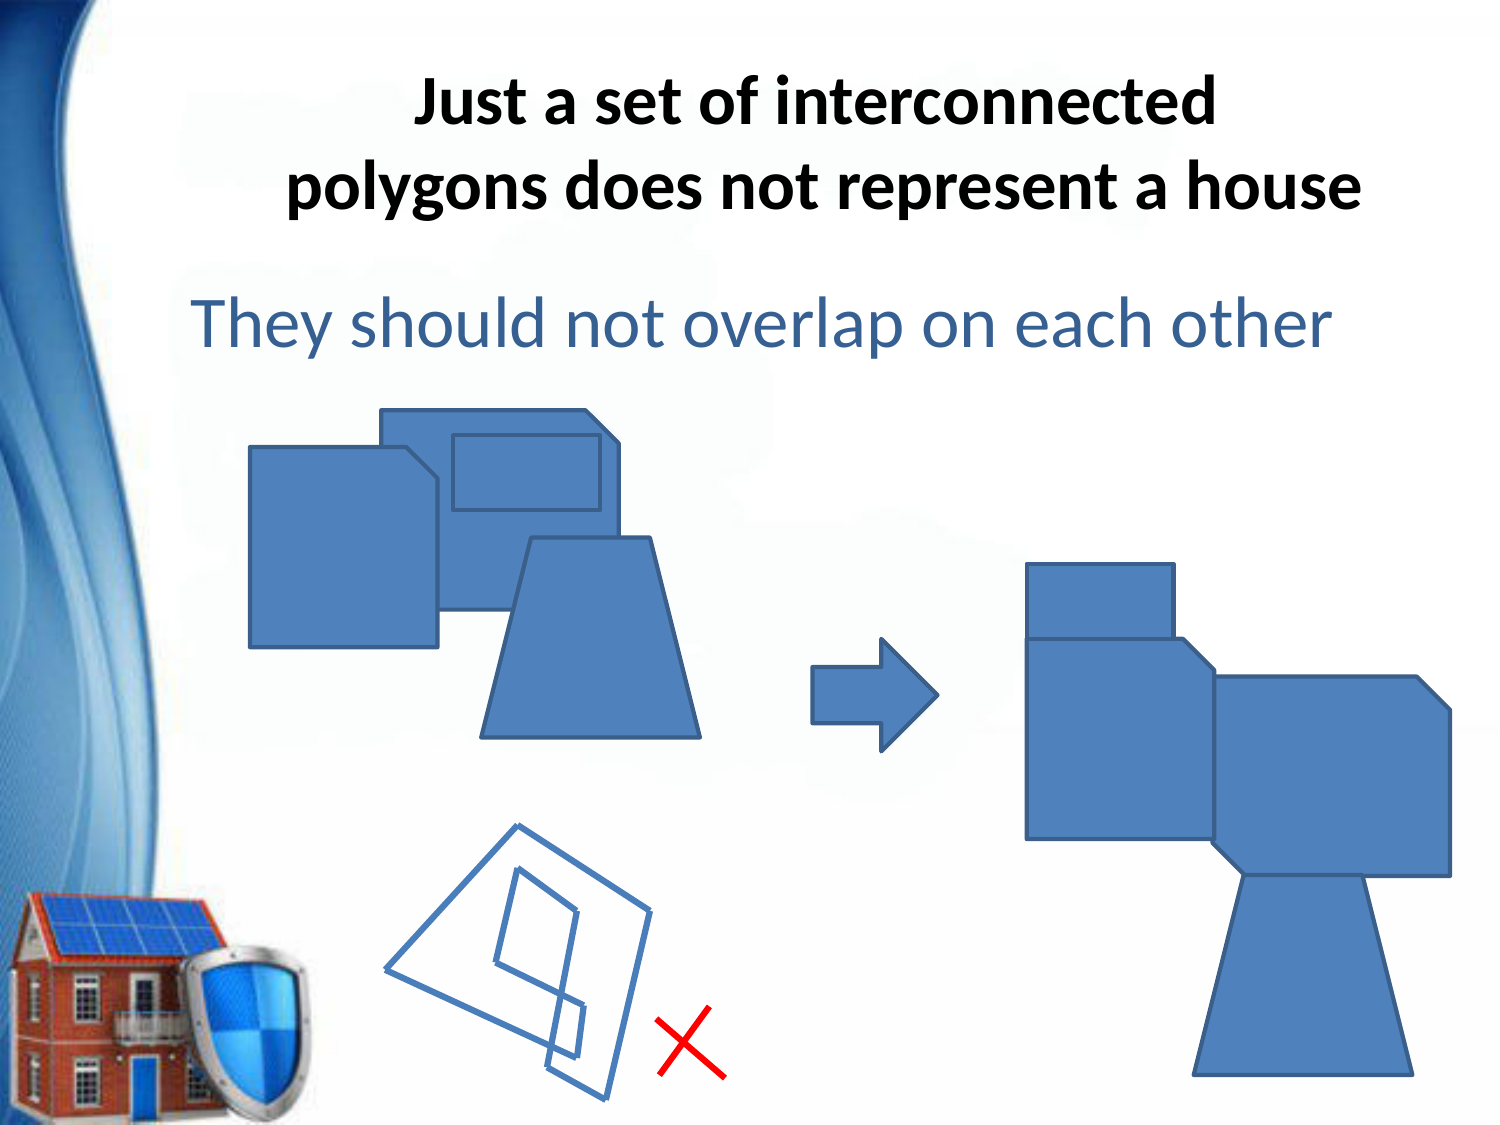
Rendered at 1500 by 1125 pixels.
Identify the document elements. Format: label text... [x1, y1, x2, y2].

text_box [655, 1018, 726, 1079]
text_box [1026, 563, 1451, 1076]
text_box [649, 1015, 719, 1067]
text_box They should not overlap on each other [87, 224, 1438, 413]
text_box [249, 409, 701, 738]
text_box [384, 824, 651, 1101]
picture [0, 0, 1500, 1125]
title Just a set of interconnected polygons does not represent a house [150, 45, 1500, 233]
text_box [810, 636, 940, 754]
